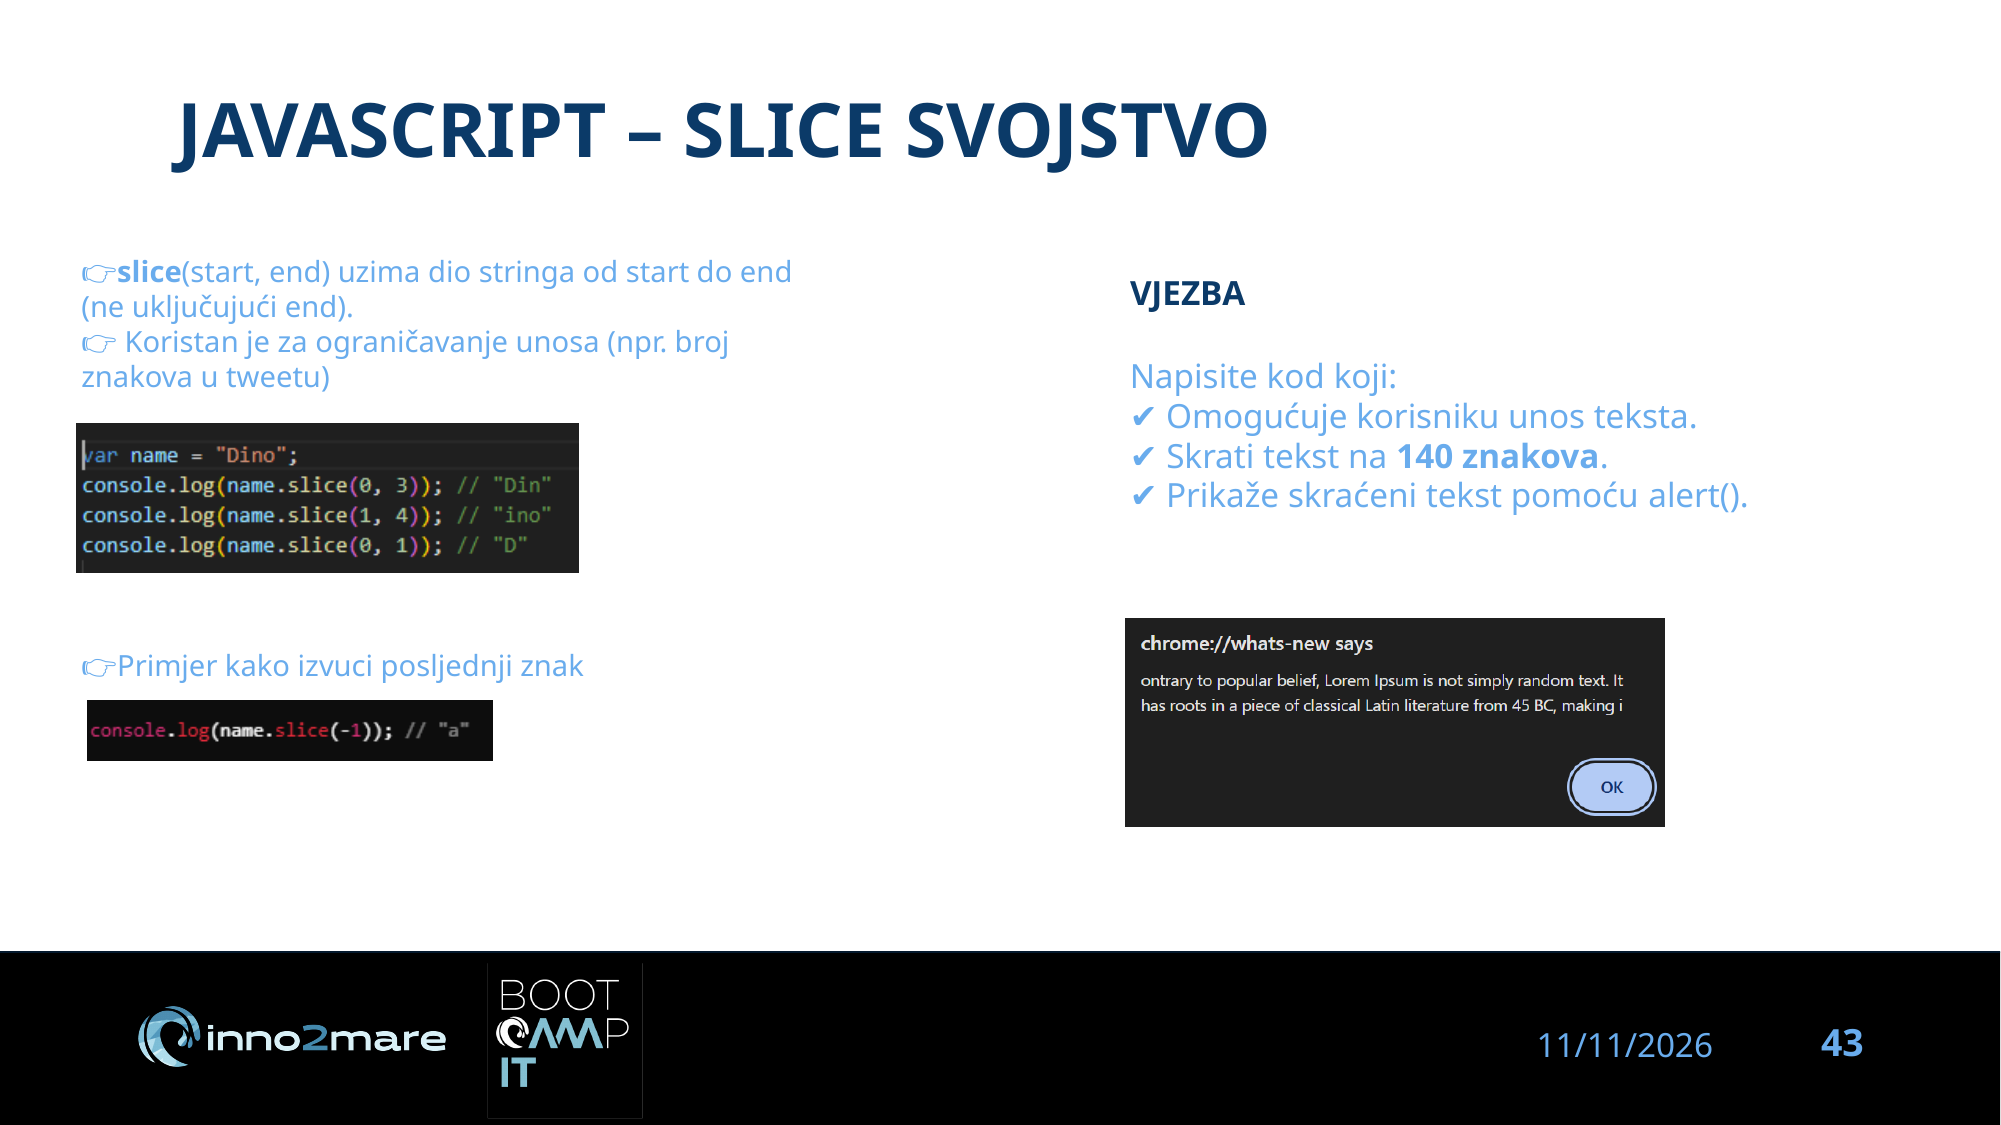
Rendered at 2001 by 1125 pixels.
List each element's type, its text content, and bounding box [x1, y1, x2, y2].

text_box 👉Primjer kako izvuci posljednji znak [66, 640, 840, 760]
picture [1124, 618, 1665, 827]
text_box 👉slice(start, end) uzima dio stringa od start do end (ne uključujući end). 👉 Koristan je za ograničavanje unosa (npr. broj znakova u tweetu) [66, 246, 840, 436]
picture [76, 423, 579, 573]
text_box JavaScript – SLICE SVOJSTVO [162, 62, 1888, 203]
picture [87, 700, 493, 761]
picture [138, 957, 690, 1124]
text_box Napisite kod koji: ✔ Omogućuje korisniku unos teksta. ✔ Skrati tekst na 140 znakova. ✔ Prikaže skraćeni tekst pomoću alert(). [1115, 365, 1877, 522]
title VJEZBA [1115, 224, 1990, 365]
